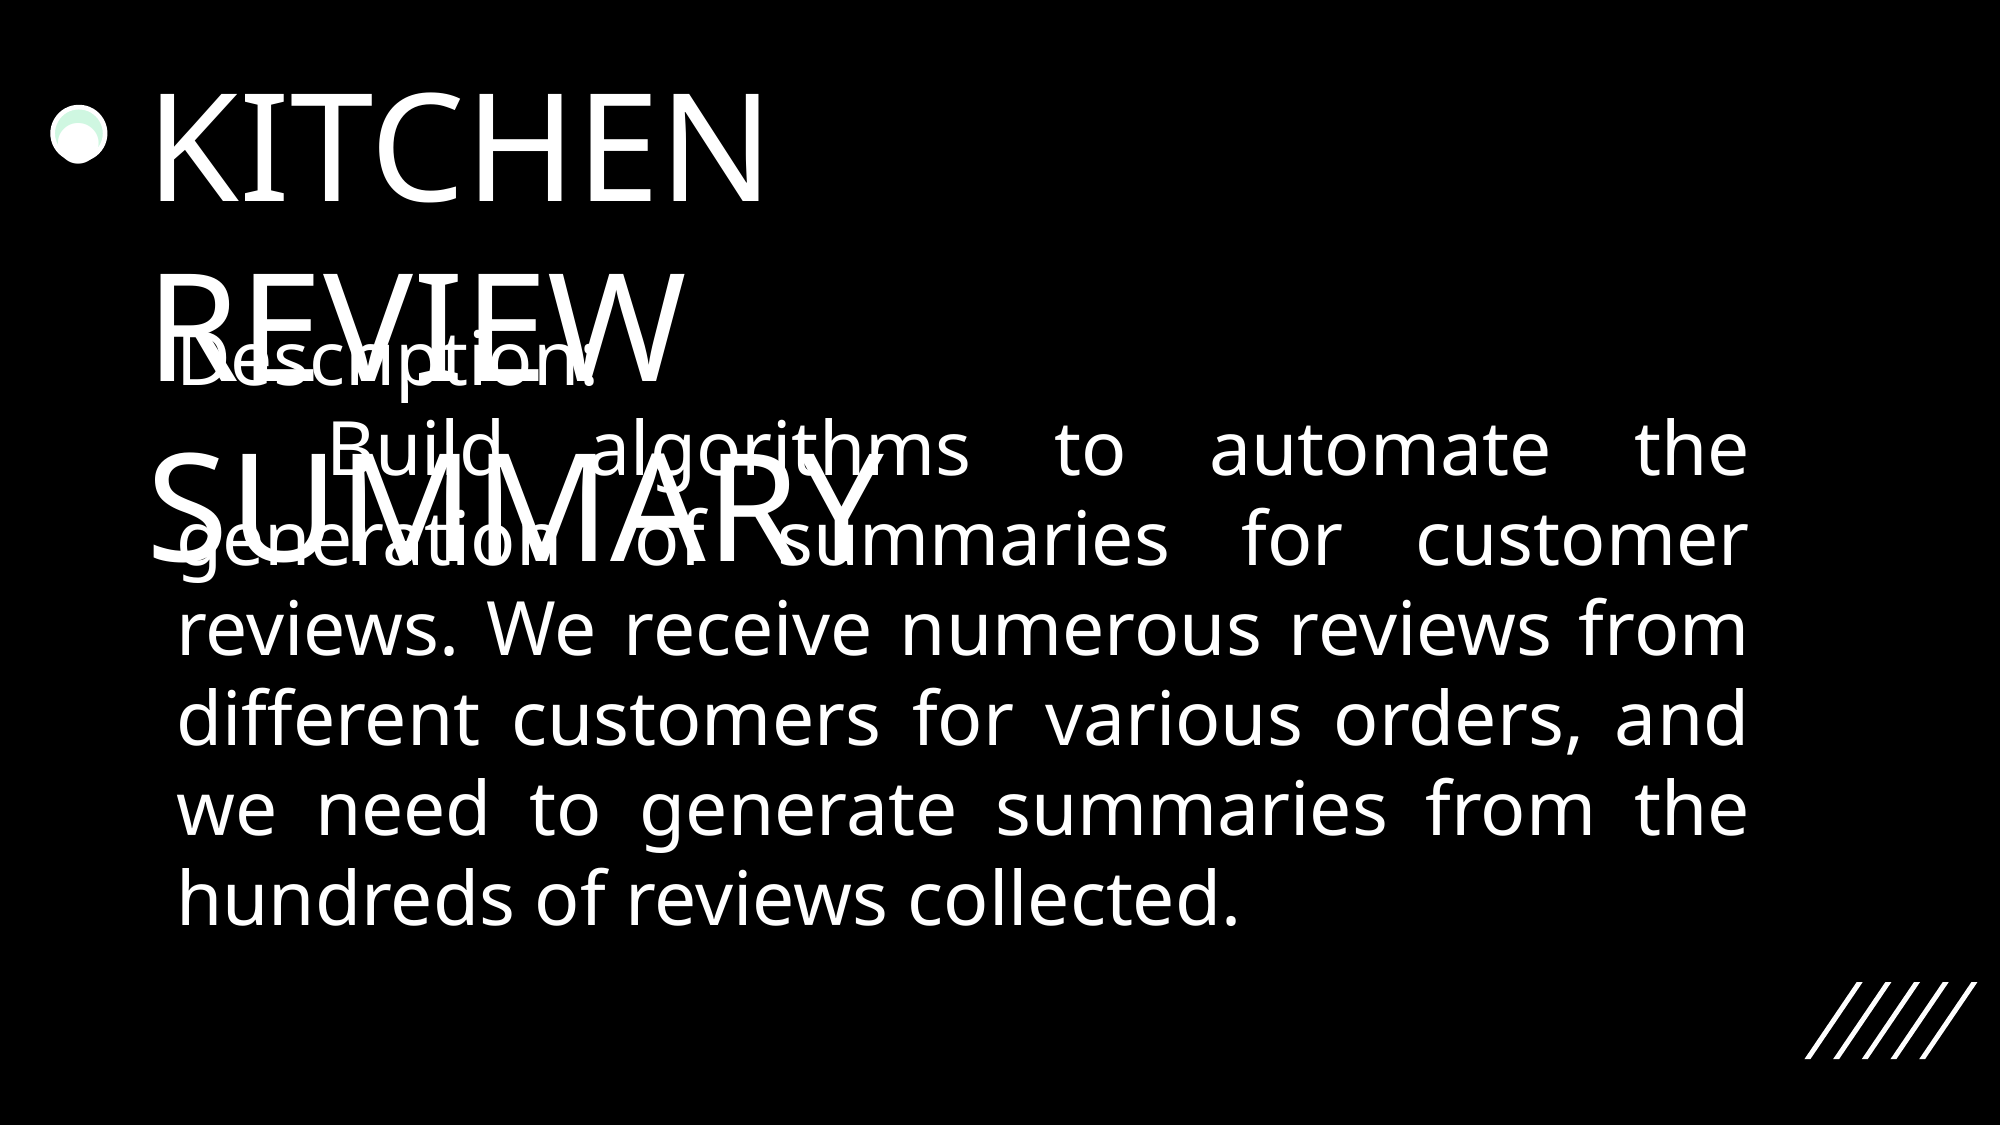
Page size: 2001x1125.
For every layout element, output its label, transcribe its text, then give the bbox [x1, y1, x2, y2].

text_box KITCHEN REVIEW SUMMARY [38, 43, 1369, 599]
text_box Description: Build algorithms to automate the generation of summaries for customer reviews. We receive numerous reviews from different customers for various orders, and we need to generate summaries from the hundreds of reviews collected. [161, 303, 1766, 948]
